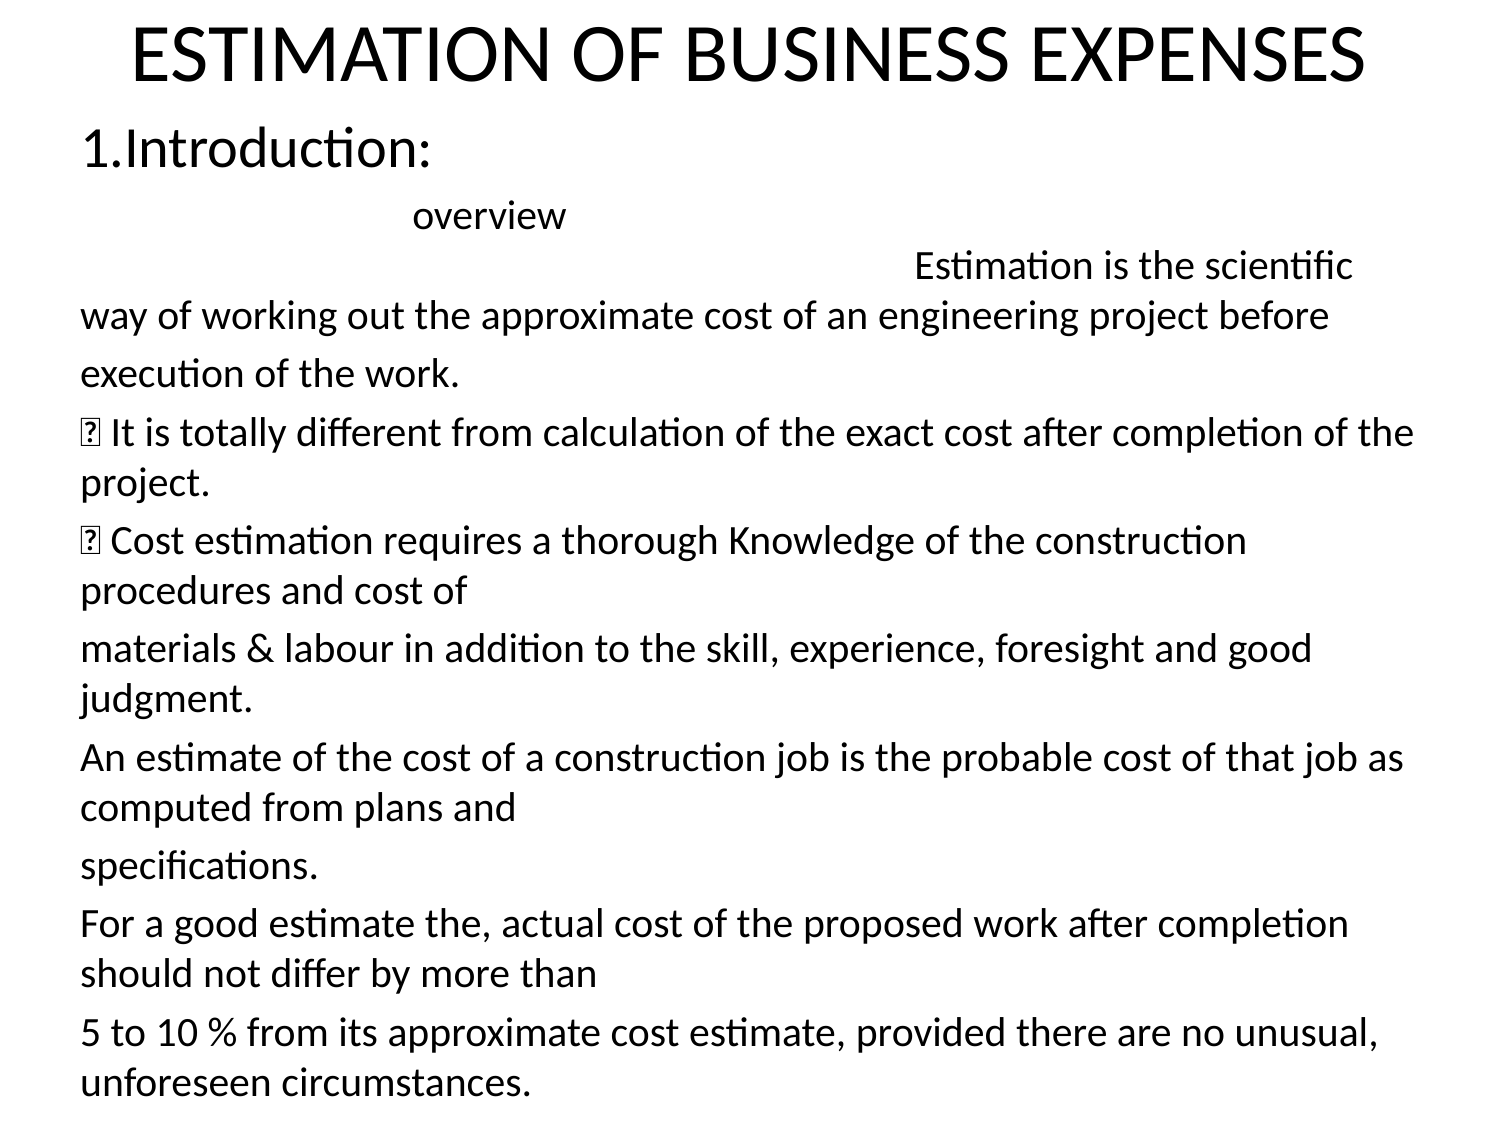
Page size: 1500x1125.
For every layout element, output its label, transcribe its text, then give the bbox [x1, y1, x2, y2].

subtitle 1.Introduction: overview Estimation is the scientific way of working out the approximate cost of an engineering project before execution of the work.  It is totally different from calculation of the exact cost after completion of the project.  Cost estimation requires a thorough Knowledge of the construction procedures and cost of materials & labour in addition to the skill, experience, foresight and good judgment. An estimate of the cost of a construction job is the probable cost of that job as computed from plans and specifications. For a good estimate the, actual cost of the proposed work after completion should not differ by more than 5 to 10 % from its approximate cost estimate, provided there are no unusual, unforeseen circumstances. [64, 101, 1436, 1125]
title ESTIMATION OF BUSINESS EXPENSES [112, 0, 1388, 101]
